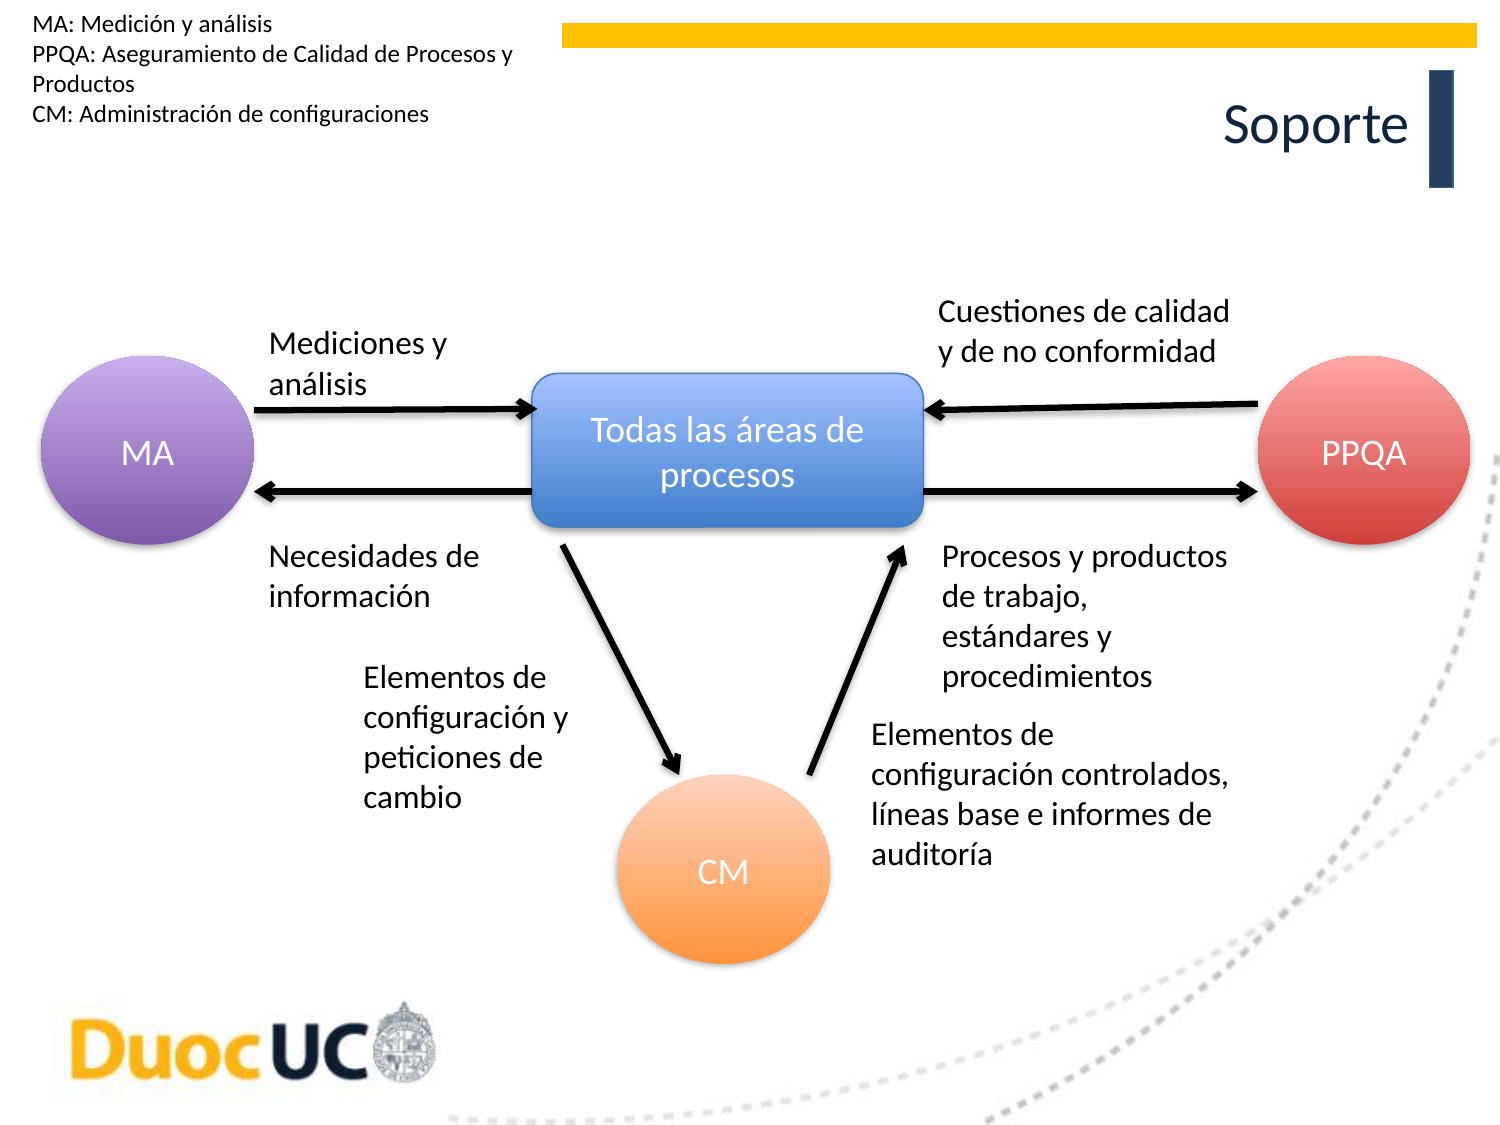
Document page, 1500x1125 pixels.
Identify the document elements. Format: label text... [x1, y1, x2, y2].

text_box Todas las áreas de procesos [531, 372, 925, 528]
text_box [562, 544, 680, 776]
text_box Elementos de configuración controlados, líneas base e informes de auditoría [856, 704, 1258, 880]
text_box Soporte [74, 78, 1425, 266]
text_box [923, 403, 1259, 411]
text_box PPQA [1257, 355, 1471, 545]
text_box [562, 23, 1477, 47]
text_box Mediciones y análisis [253, 314, 514, 408]
picture [0, 0, 1500, 1125]
text_box MA [41, 355, 254, 545]
text_box CM [617, 775, 831, 965]
text_box Elementos de configuración y peticiones de cambio [348, 647, 618, 823]
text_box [808, 544, 904, 776]
text_box [1429, 70, 1454, 188]
text_box MA: Medición y análisis PPQA: Aseguramiento de Calidad de Procesos y Productos CM: Administración de configuraciones [17, 0, 538, 135]
text_box Procesos y productos de trabajo, estándares y procedimientos [927, 527, 1258, 702]
text_box Cuestiones de calidad y de no conformidad [923, 282, 1258, 377]
text_box Necesidades de información [253, 527, 523, 622]
